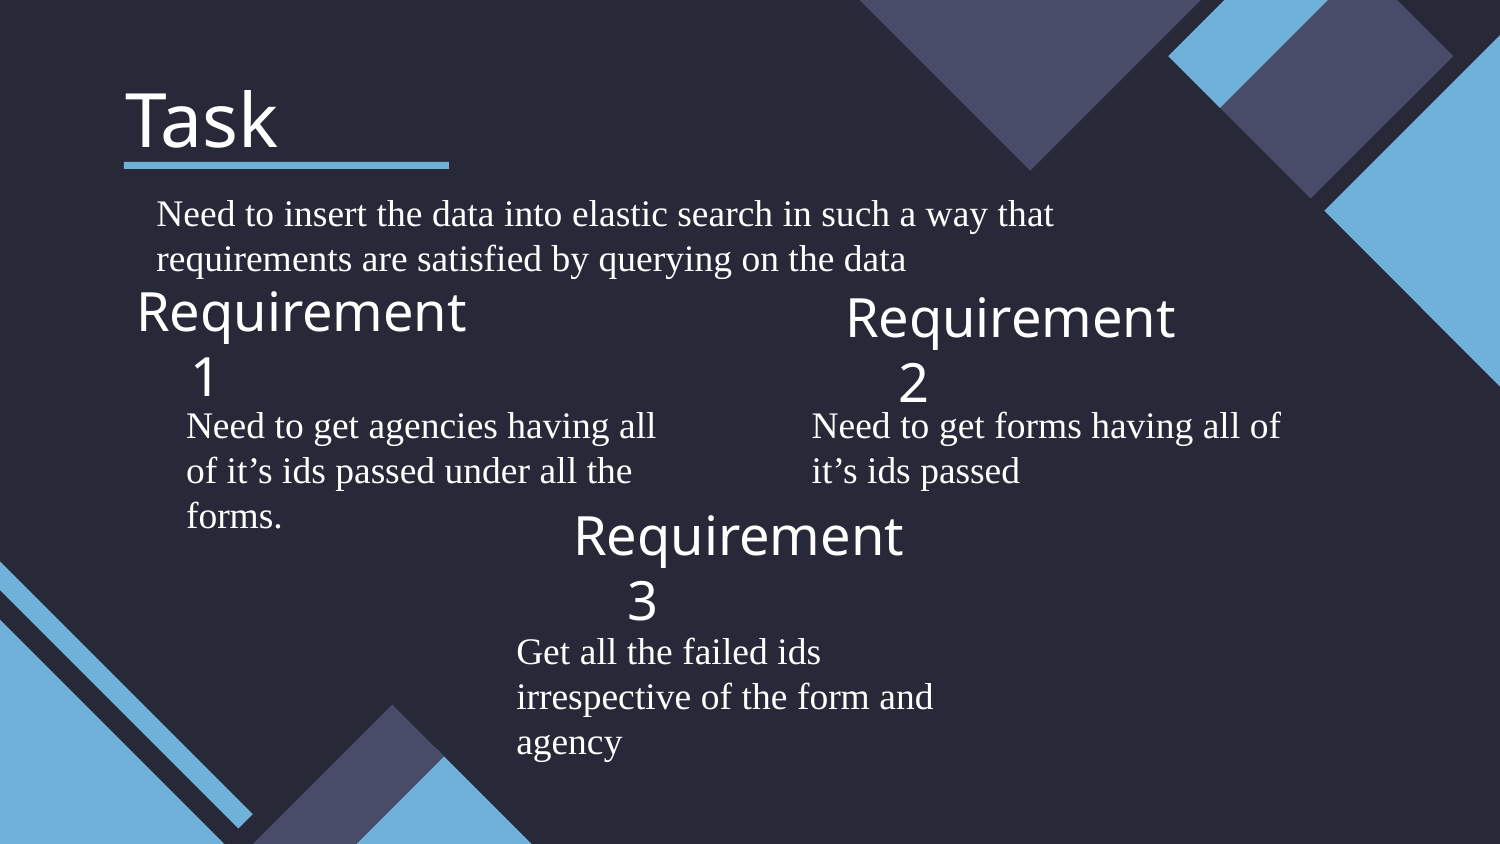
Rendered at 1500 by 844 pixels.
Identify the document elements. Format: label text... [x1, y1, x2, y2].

text_box Need to insert the data into elastic search in such a way that requirements are satisfied by querying on the data [141, 173, 1176, 304]
title Task [110, 73, 1377, 162]
subtitle Requirement 2 [809, 303, 1235, 386]
text_box Need to get agencies having all of it’s ids passed under all the forms. [171, 386, 692, 575]
subtitle Requirement 3 [537, 522, 963, 611]
subtitle Requirement 1 [100, 297, 502, 387]
text_box [123, 161, 449, 169]
text_box Need to get forms having all of it’s ids passed [796, 386, 1317, 575]
text_box Get all the failed ids irrespective of the form and agency [501, 612, 1022, 765]
